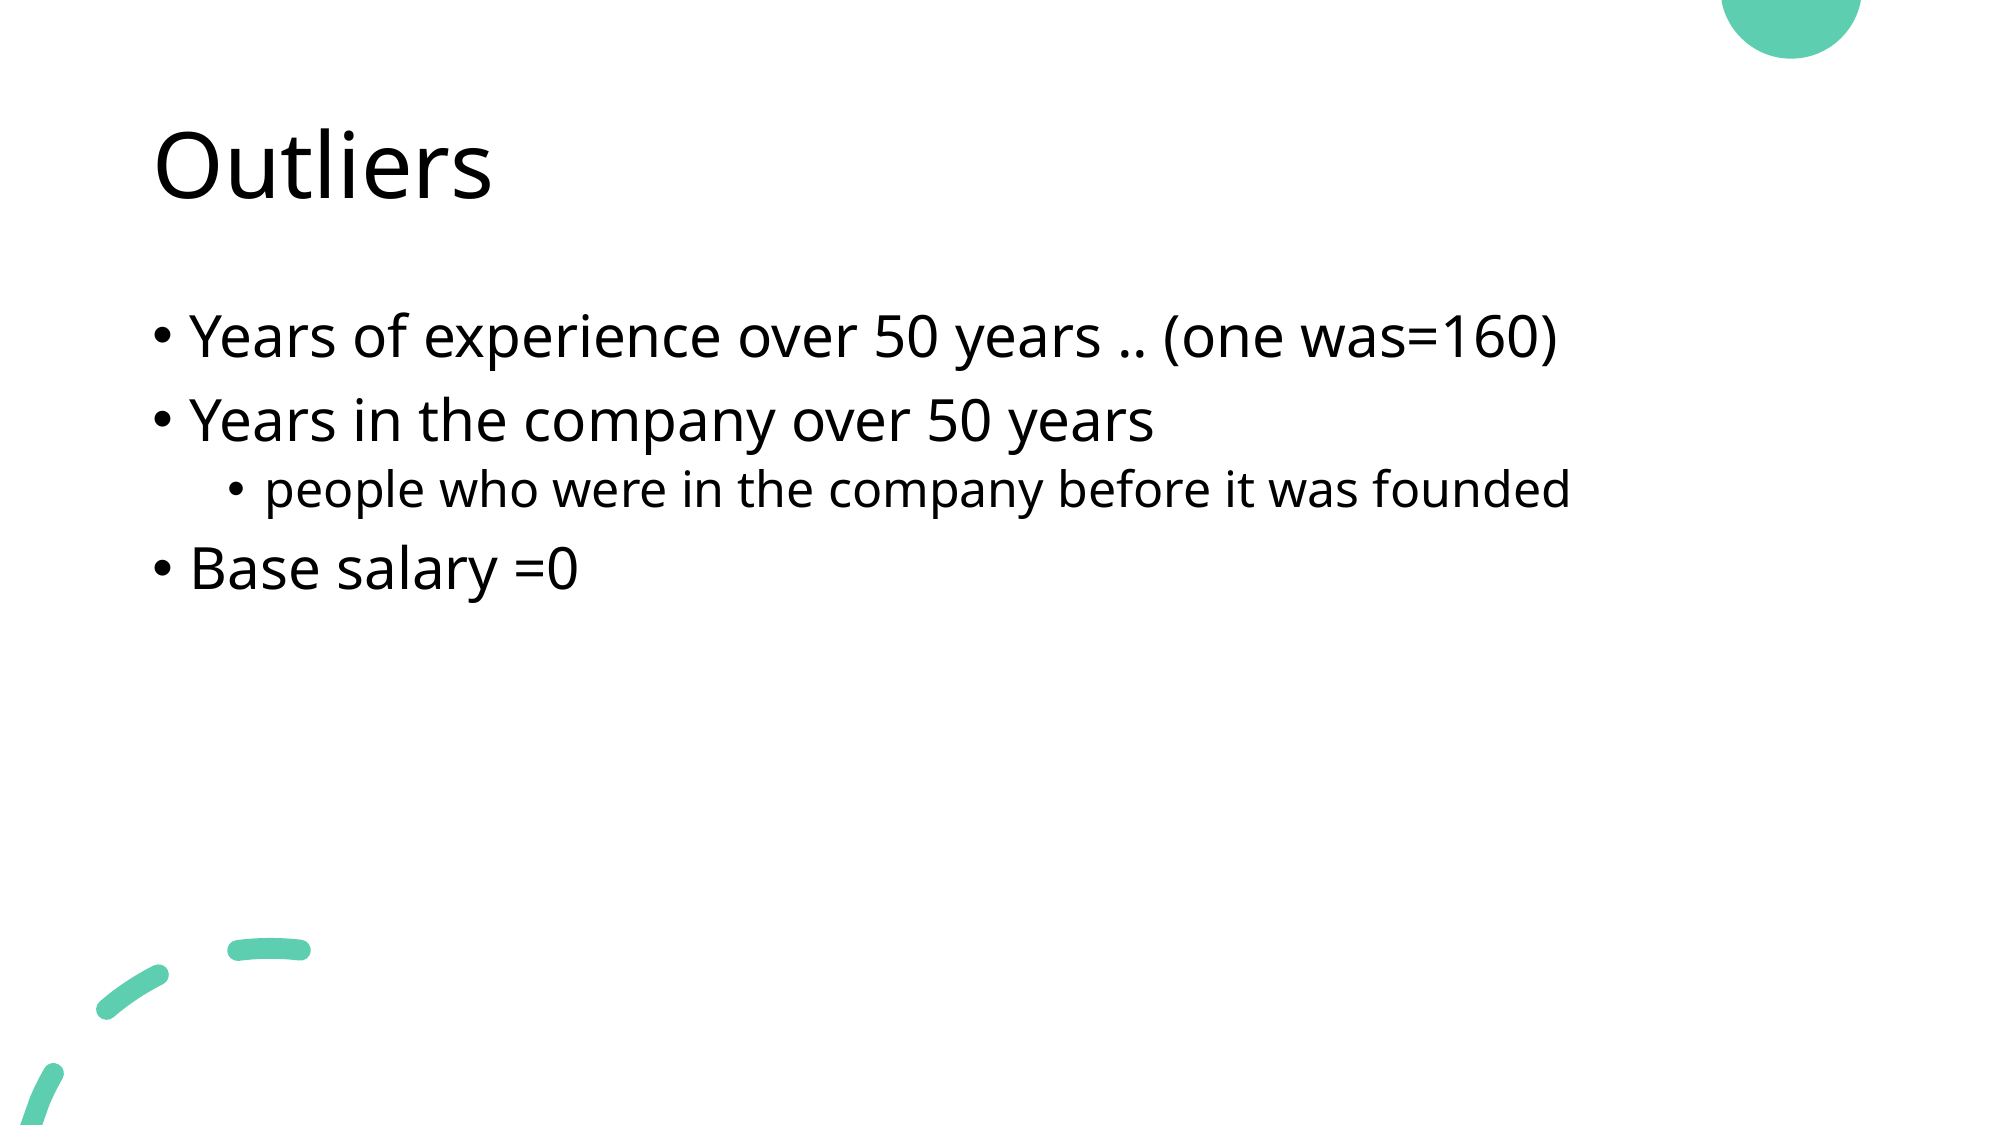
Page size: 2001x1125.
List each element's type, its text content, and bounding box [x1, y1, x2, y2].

list Years of experience over 50 years .. (one was=160) Years in the company over 50 years people who were in the company before it was founded Base salary =0 [137, 299, 1863, 933]
title Outliers [137, 59, 1863, 278]
